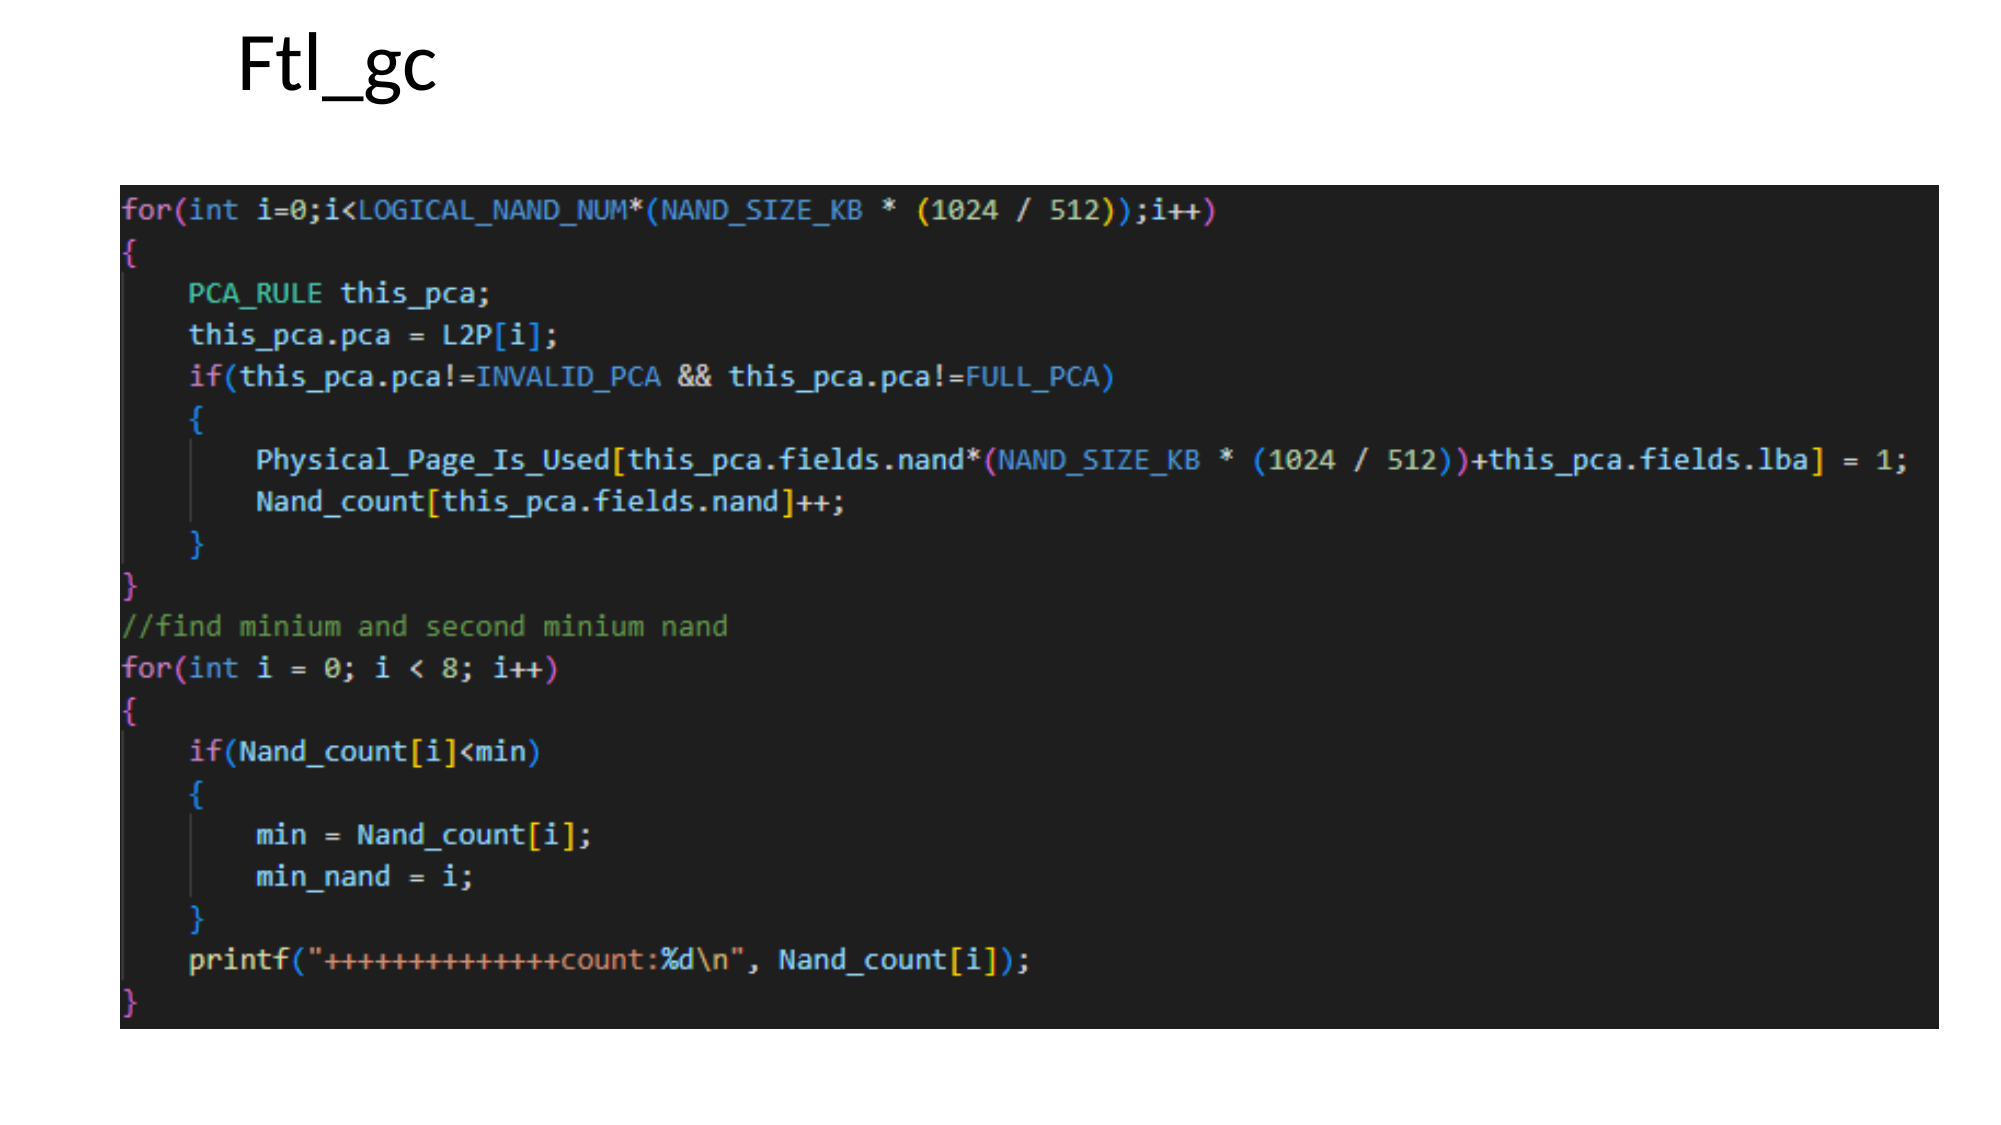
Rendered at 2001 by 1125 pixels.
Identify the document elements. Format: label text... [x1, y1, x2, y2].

picture [119, 185, 1939, 1029]
text_box Ftl_gc [222, 0, 1000, 115]
